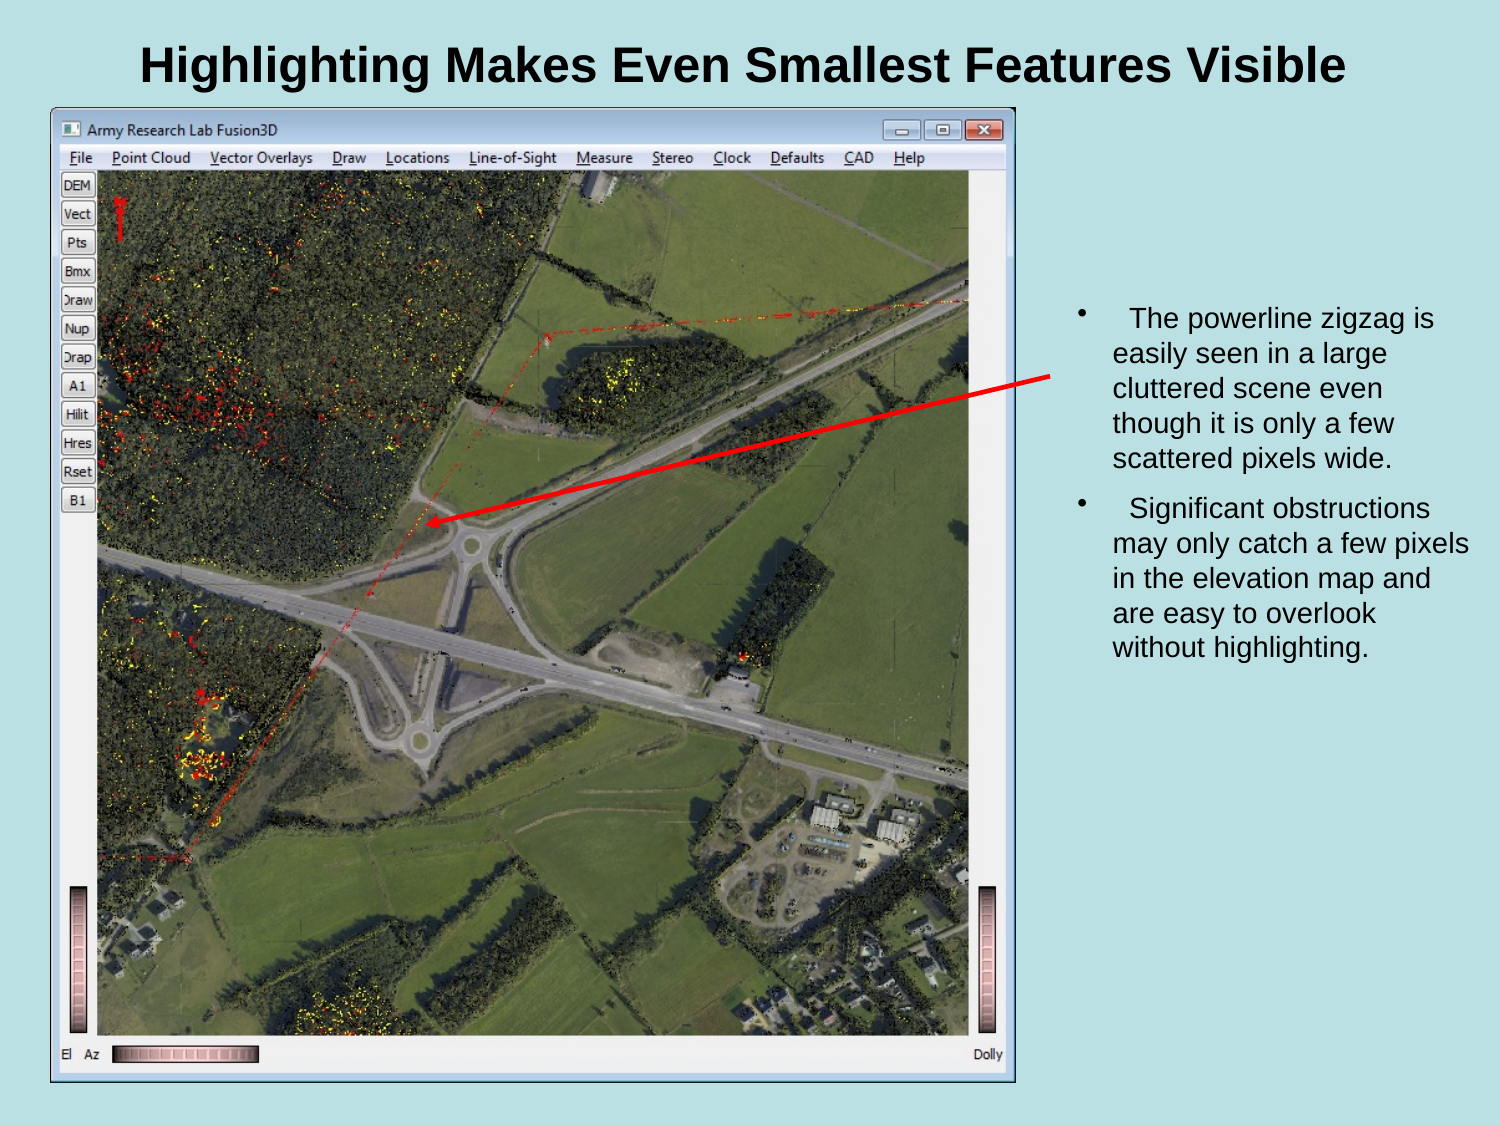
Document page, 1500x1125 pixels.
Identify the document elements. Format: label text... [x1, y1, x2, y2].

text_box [424, 375, 1051, 526]
text_box The powerline zigzag is easily seen in a large cluttered scene even though it is only a few scattered pixels wide. Significant obstructions may only catch a few pixels in the elevation map and are easy to overlook without highlighting. [1062, 292, 1488, 672]
title Highlighting Makes Even Smallest Features Visible [112, 24, 1375, 100]
picture [49, 107, 1016, 1083]
